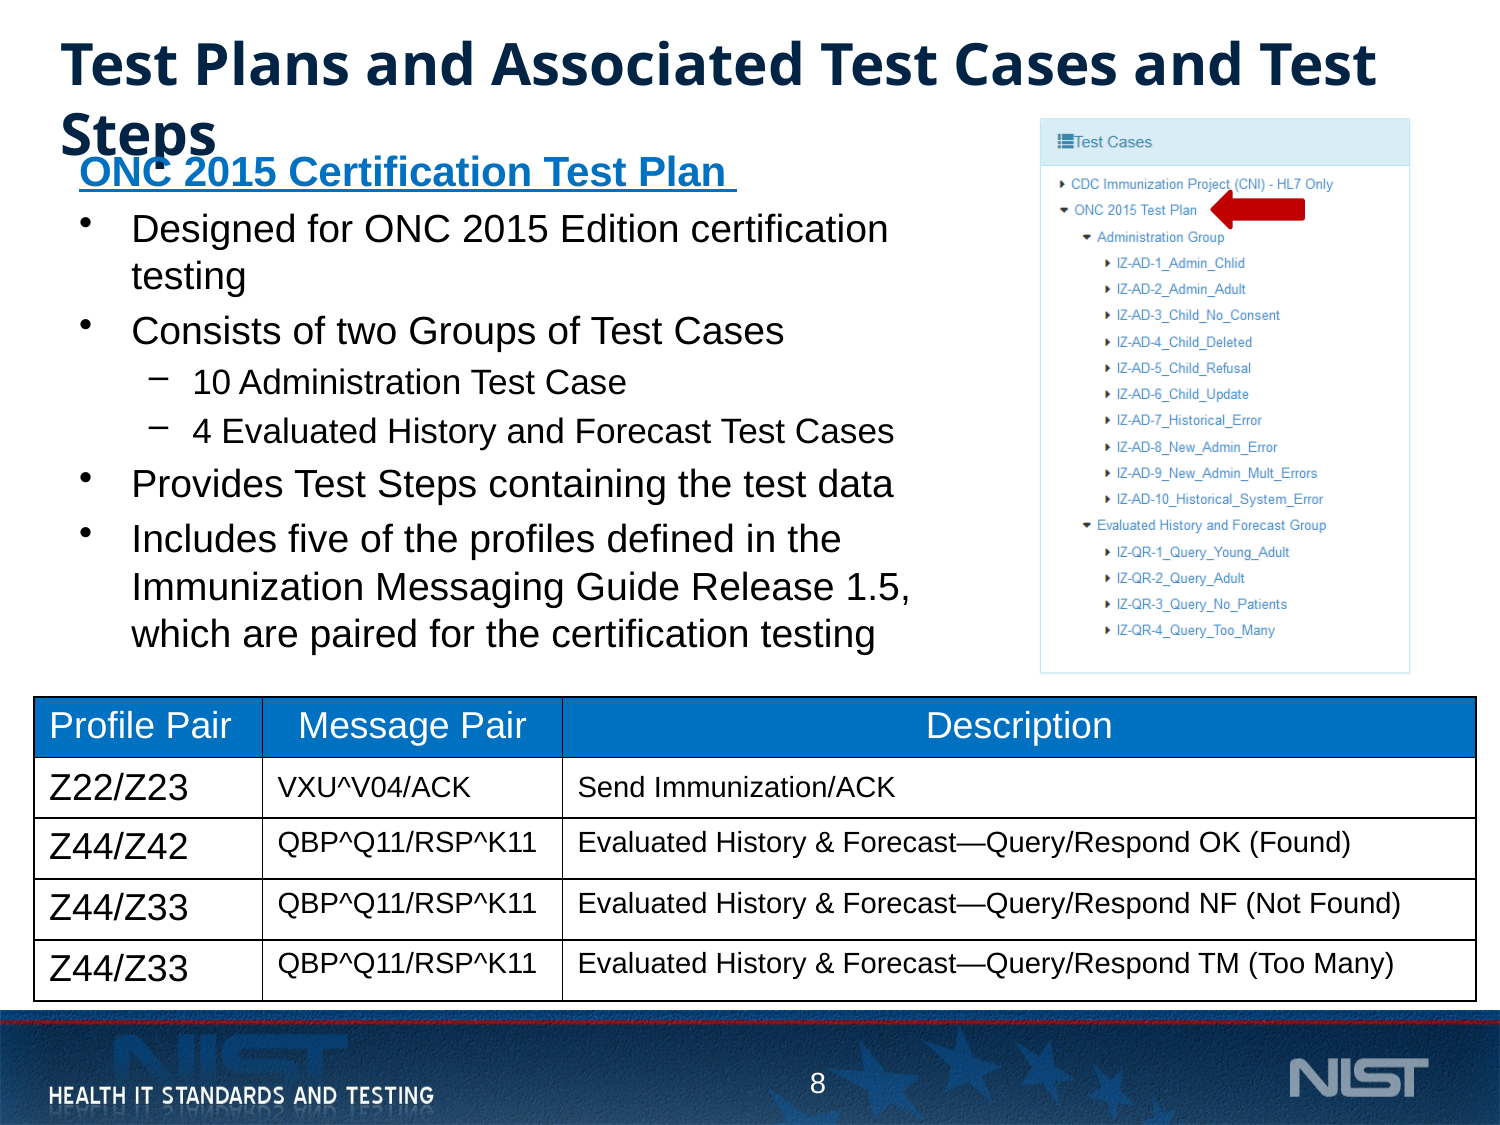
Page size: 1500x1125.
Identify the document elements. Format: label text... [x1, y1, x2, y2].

table_cell Z44/Z42 [35, 819, 262, 878]
table_cell Z44/Z33 [35, 880, 262, 939]
table_cell Send Immunization/ACK [563, 758, 1475, 817]
table_header Description [563, 698, 1475, 757]
table_cell Evaluated History & Forecast—Query/Respond OK (Found) [563, 819, 1475, 878]
table_cell QBP^Q11/RSP^K11 [263, 819, 562, 878]
table_cell VXU^V04/ACK [263, 758, 562, 817]
title Test Plans and Associated Test Cases and Test Steps [45, 19, 1500, 177]
slide_number 8 [642, 1056, 994, 1125]
table_header Profile Pair [35, 698, 262, 757]
picture [0, 1010, 1500, 1125]
table_header Message Pair [263, 698, 562, 757]
table_cell Evaluated History & Forecast—Query/Respond NF (Not Found) [563, 880, 1475, 939]
picture [1012, 111, 1433, 687]
table_cell Evaluated History & Forecast—Query/Respond TM (Too Many) [563, 941, 1475, 1000]
table_cell Z22/Z23 [35, 758, 262, 817]
table_cell QBP^Q11/RSP^K11 [263, 880, 562, 939]
list ONC 2015 Certification Test Plan Designed for ONC 2015 Edition certification testing Consists of two Groups of Test Cases 10 Administration Test Case 4 Evaluated History and Forecast Test Cases Provides Test Steps containing the test data Includes five of the profiles defined in the Immunization Messaging Guide Release 1.5, which are paired for the certification testing [63, 137, 976, 676]
table_cell QBP^Q11/RSP^K11 [263, 941, 562, 1000]
table_cell Z44/Z33 [35, 941, 262, 1000]
